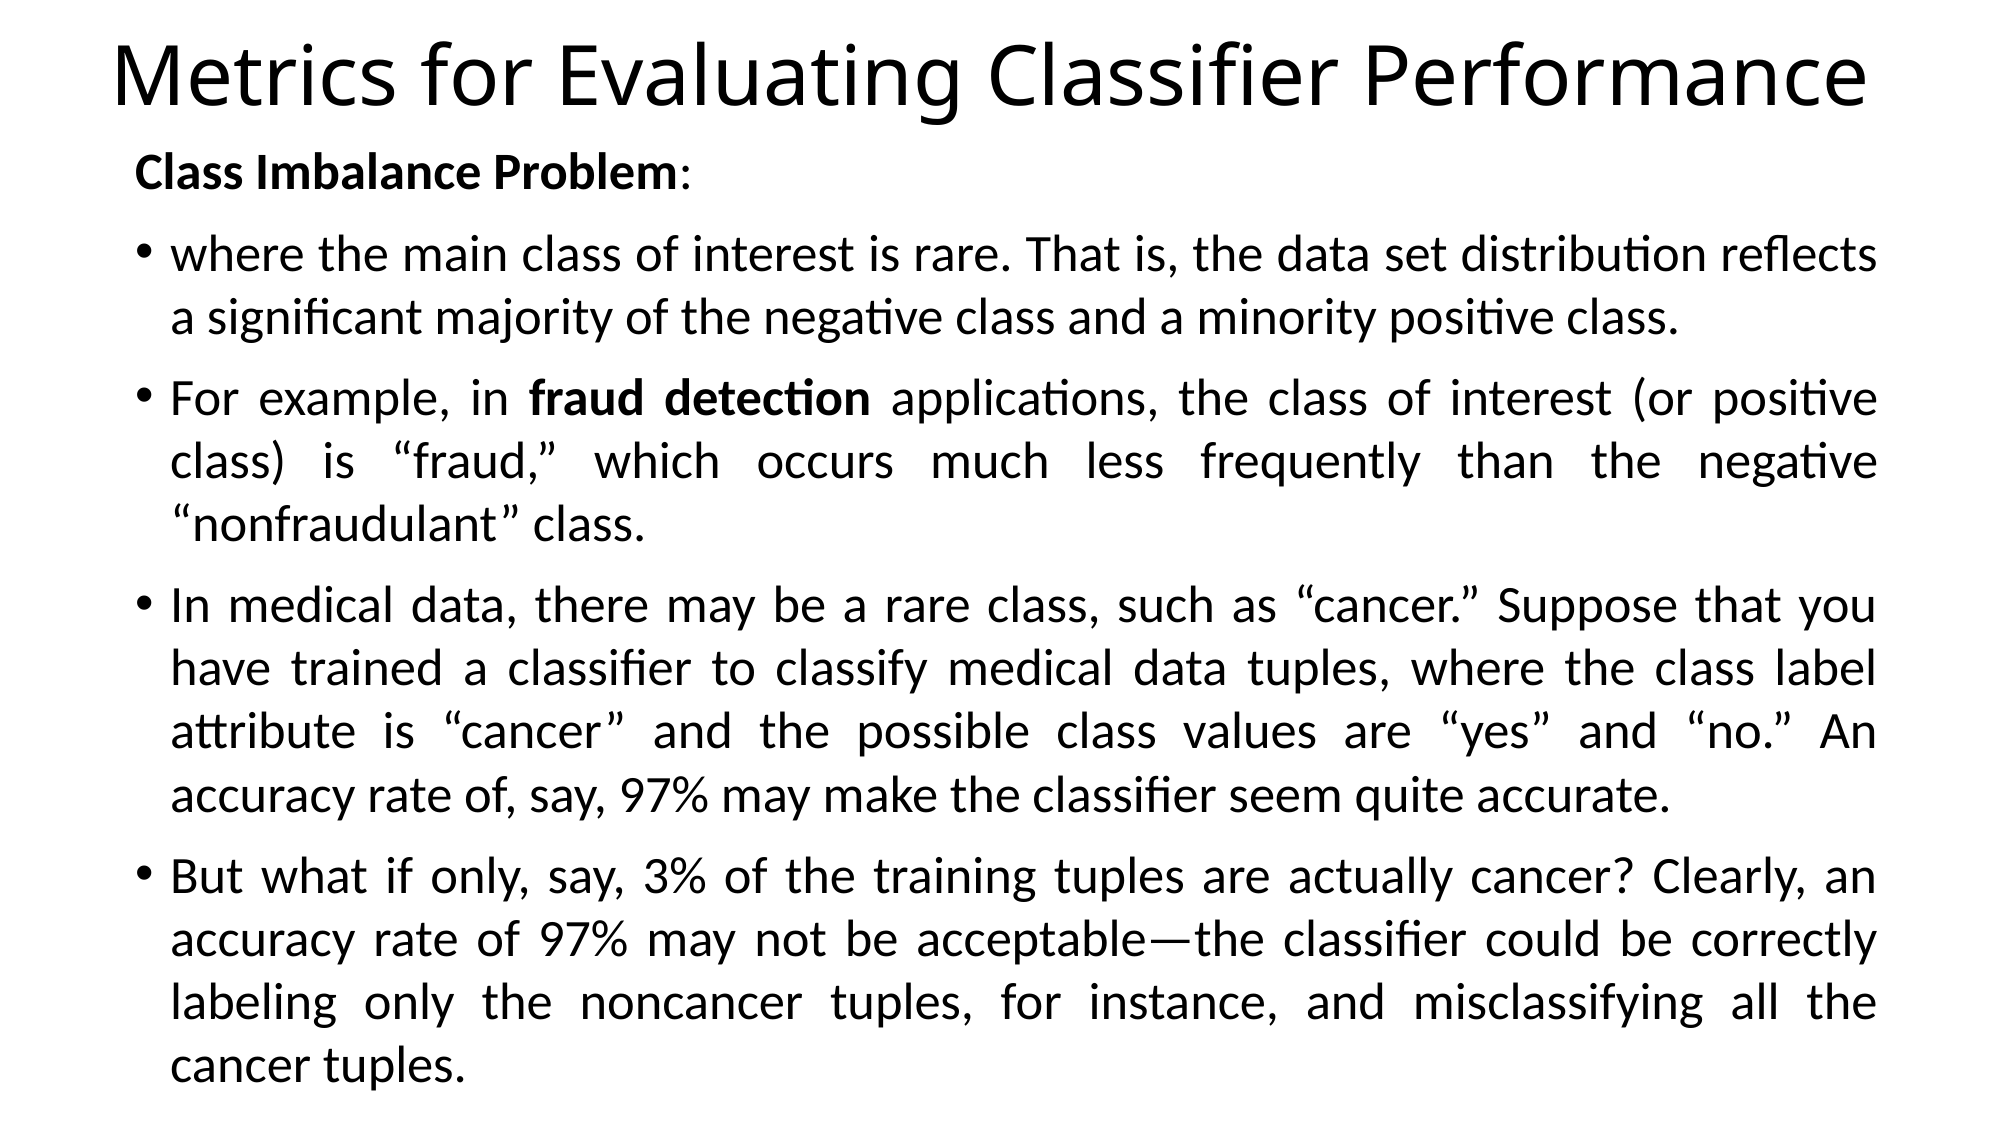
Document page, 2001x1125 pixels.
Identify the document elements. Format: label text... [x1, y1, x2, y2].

title Metrics for Evaluating Classifier Performance [16, 19, 1965, 138]
list Class Imbalance Problem: where the main class of interest is rare. That is, the data set distribution reflects a significant majority of the negative class and a minority positive class. For example, in fraud detection applications, the class of interest (or positive class) is “fraud,” which occurs much less frequently than the negative “nonfraudulant” class. In medical data, there may be a rare class, such as “cancer.” Suppose that you have trained a classifier to classify medical data tuples, where the class label attribute is “cancer” and the possible class values are “yes” and “no.” An accuracy rate of, say, 97% may make the classifier seem quite accurate. But what if only, say, 3% of the training tuples are actually cancer? Clearly, an accuracy rate of 97% may not be acceptable—the classifier could be correctly labeling only the noncancer tuples, for instance, and misclassifying all the cancer tuples. [120, 129, 1895, 1106]
